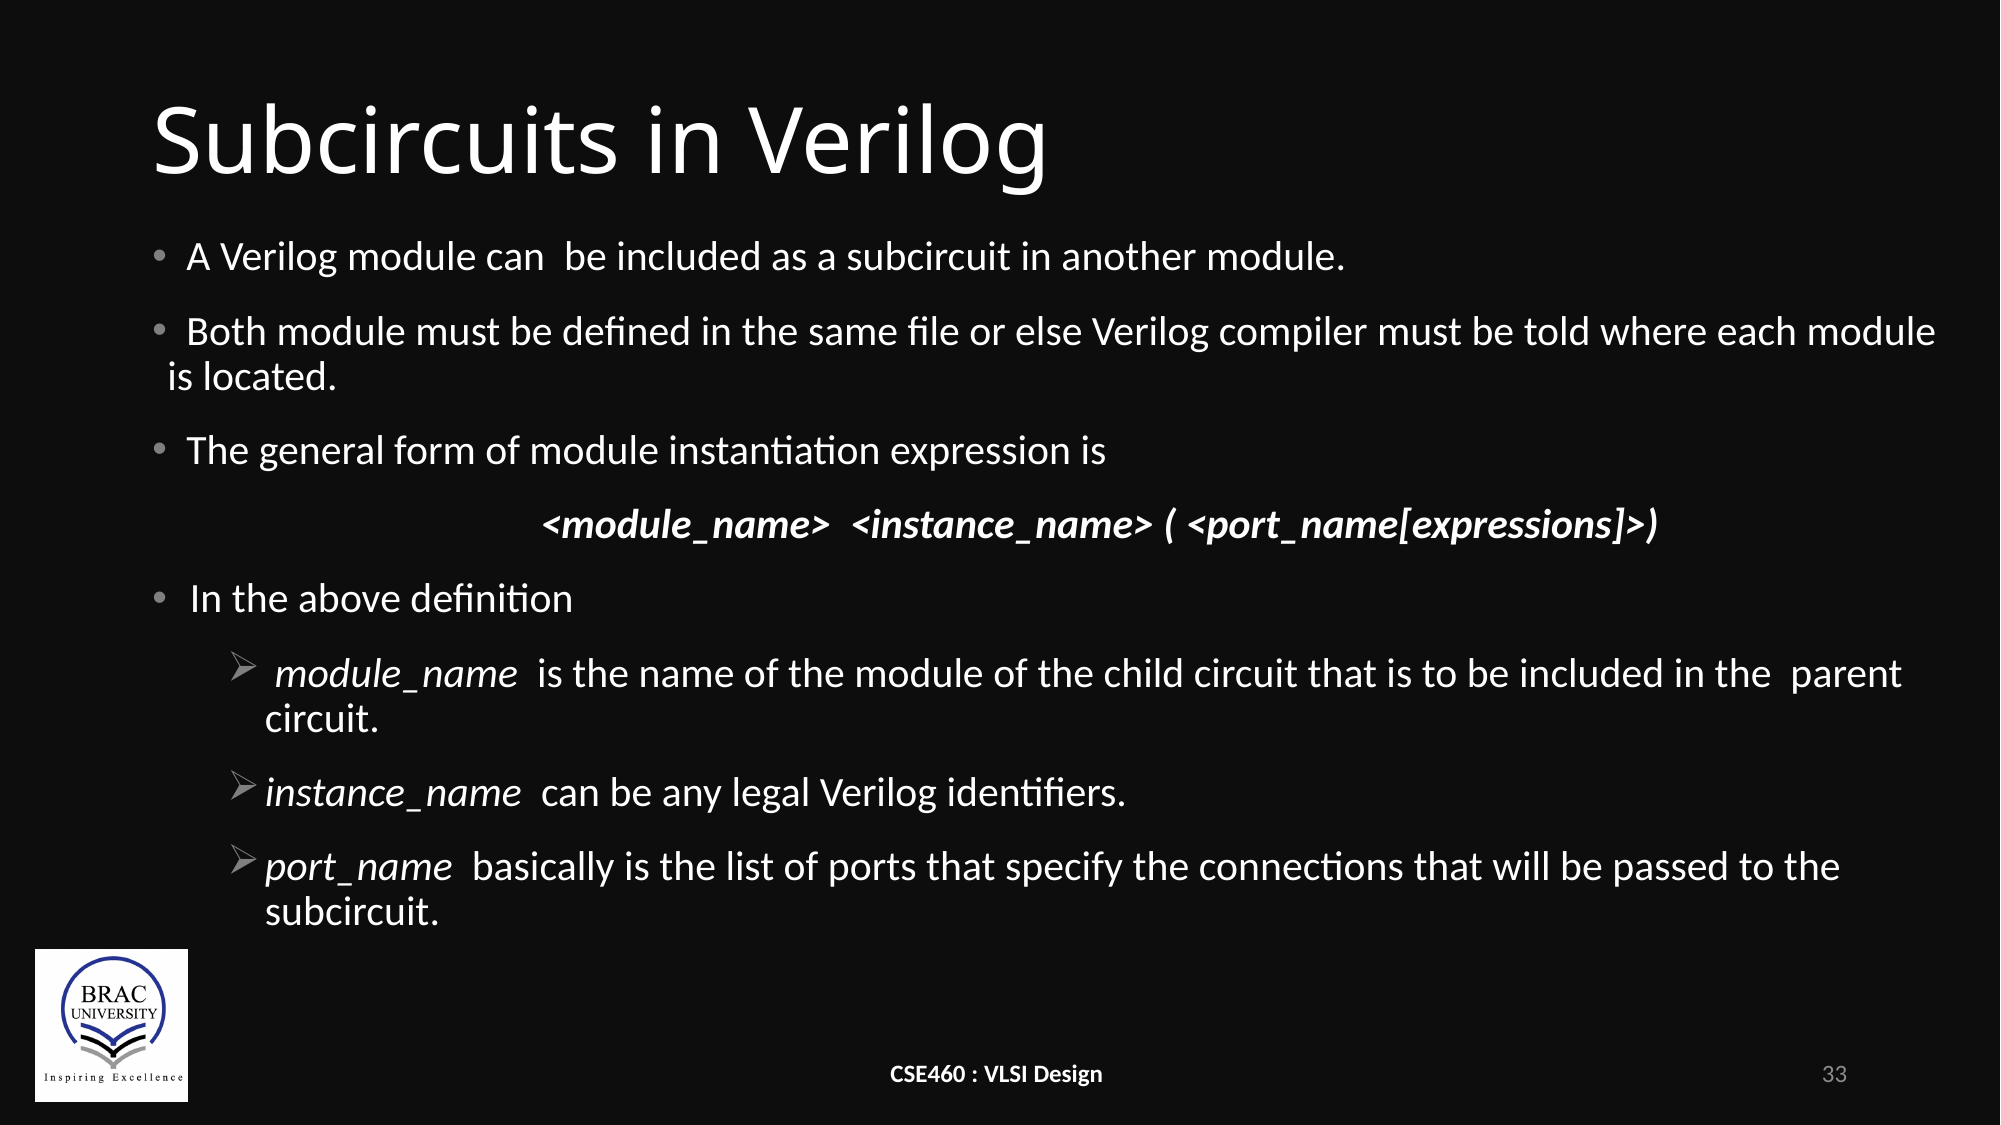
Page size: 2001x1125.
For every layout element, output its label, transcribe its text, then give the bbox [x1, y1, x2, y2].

footer CSE460 : VLSI Design [662, 1043, 1338, 1103]
title Subcircuits in Verilog [137, 59, 1863, 227]
picture [35, 949, 188, 1103]
list A Verilog module can be included as a subcircuit in another module. Both module must be defined in the same file or else Verilog compiler must be told where each module is located. The general form of module instantiation expression is <module_name> <instance_name> ( <port_name[expressions]>) In the above definition module_name is the name of the module of the child circuit that is to be included in the parent circuit. instance_name can be any legal Verilog identifiers. port_name basically is the list of ports that specify the connections that will be passed to the subcircuit. [137, 227, 1979, 1043]
slide_number 33 [1412, 1043, 1863, 1103]
